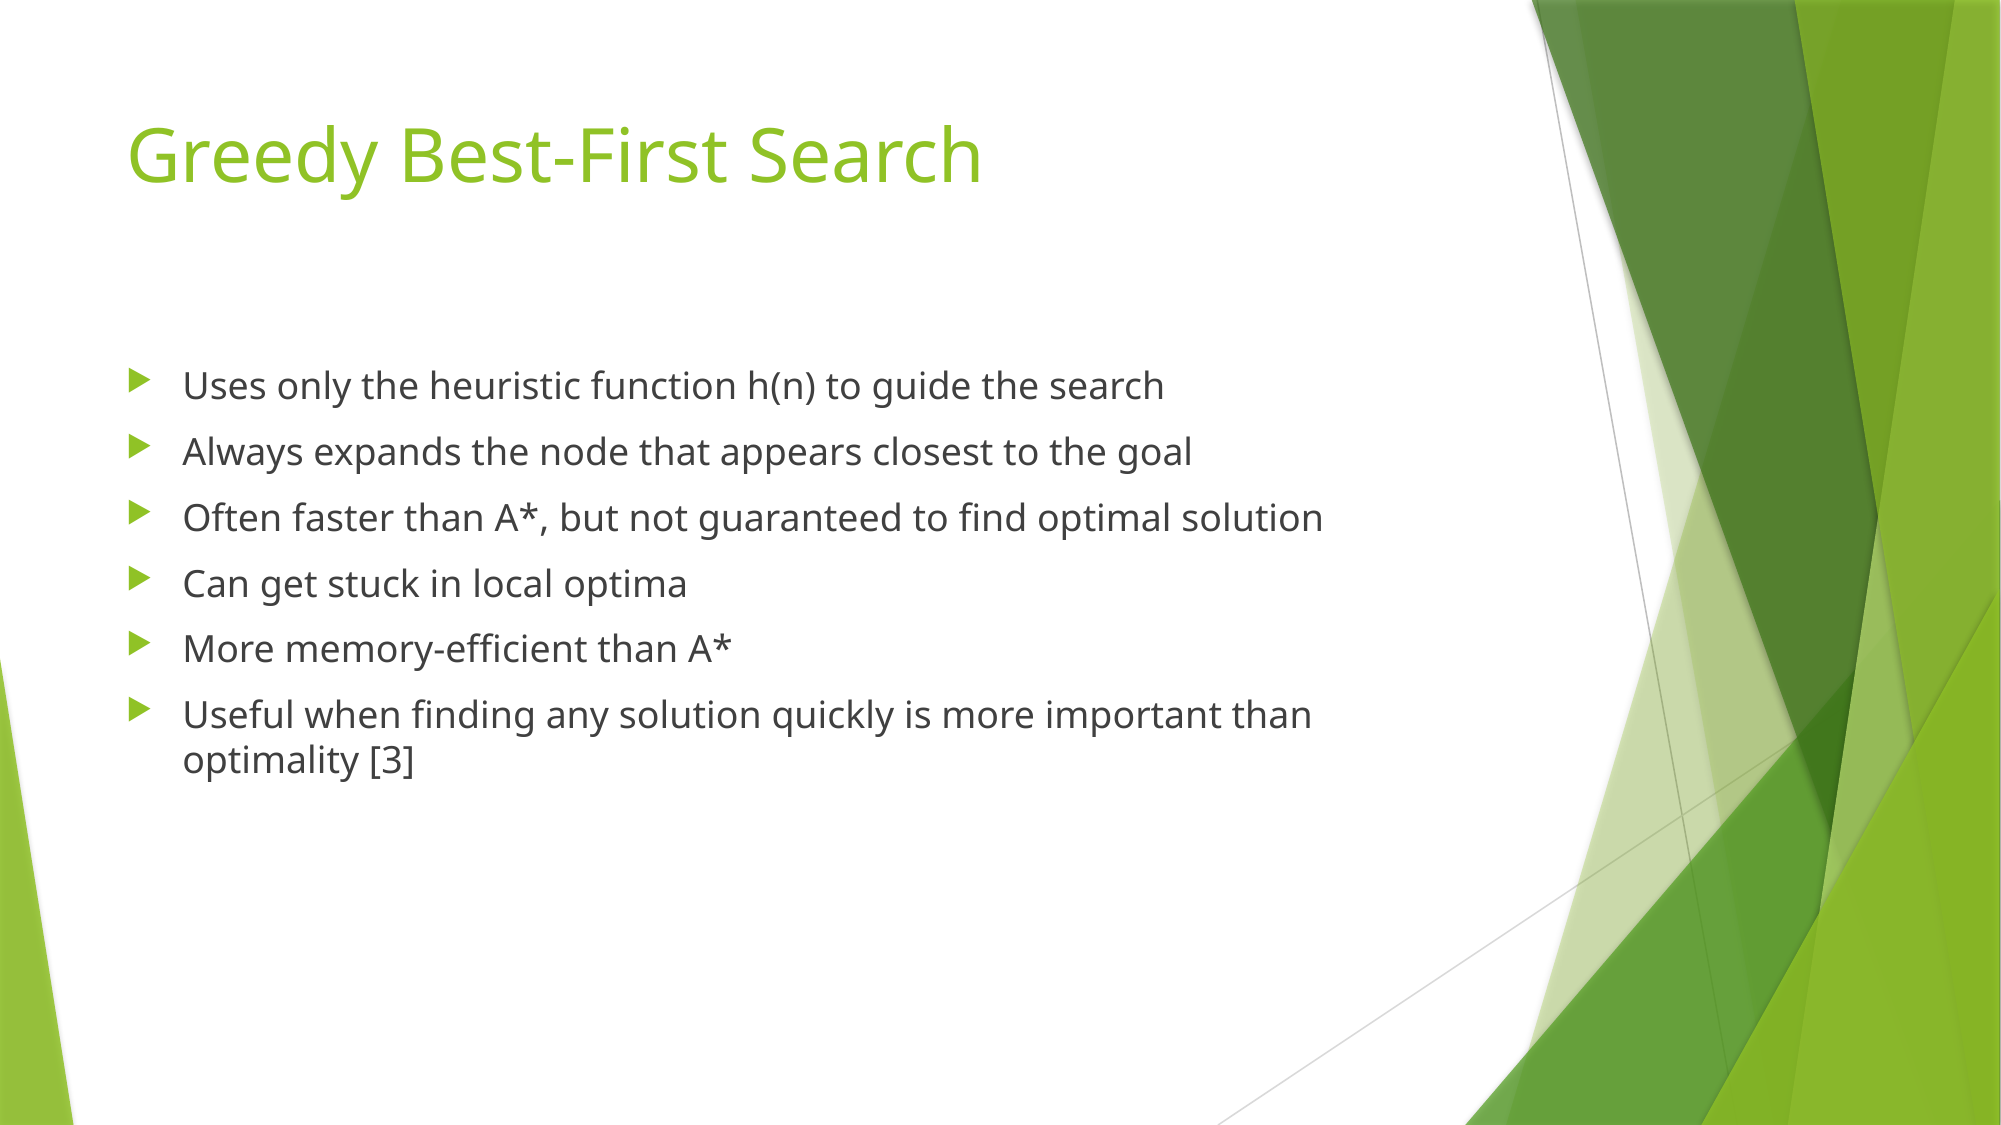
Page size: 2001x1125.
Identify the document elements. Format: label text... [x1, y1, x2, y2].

list Uses only the heuristic function h(n) to guide the search Always expands the node that appears closest to the goal Often faster than A*, but not guaranteed to find optimal solution Can get stuck in local optima More memory-efficient than A* Useful when finding any solution quickly is more important than optimality [3] [111, 354, 1522, 992]
title Greedy Best-First Search [111, 99, 1522, 317]
